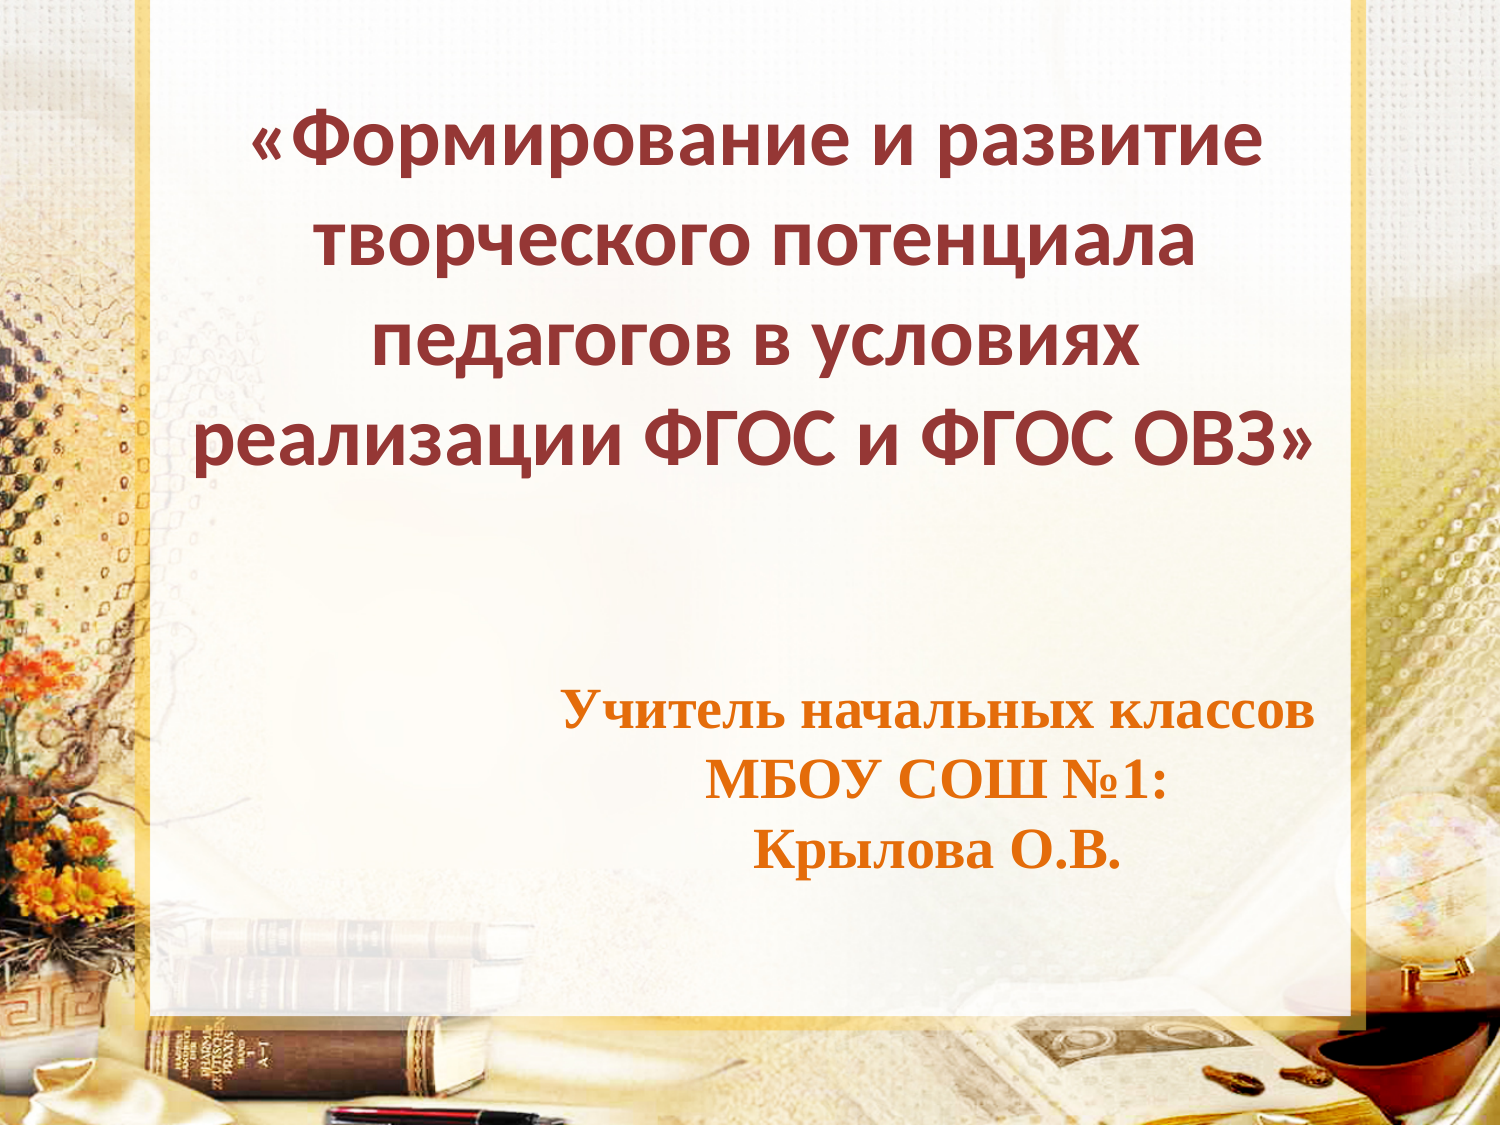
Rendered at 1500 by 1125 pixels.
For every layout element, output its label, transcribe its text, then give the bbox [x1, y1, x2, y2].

picture [0, 0, 1500, 1125]
text_box «Формирование и развитие творческого потенциала педагогов в условиях реализации ФГОС и ФГОС ОВЗ» [174, 74, 1338, 490]
text_box Учитель начальных классов МБОУ СОШ №1: Крылова О.В. [537, 662, 1338, 888]
